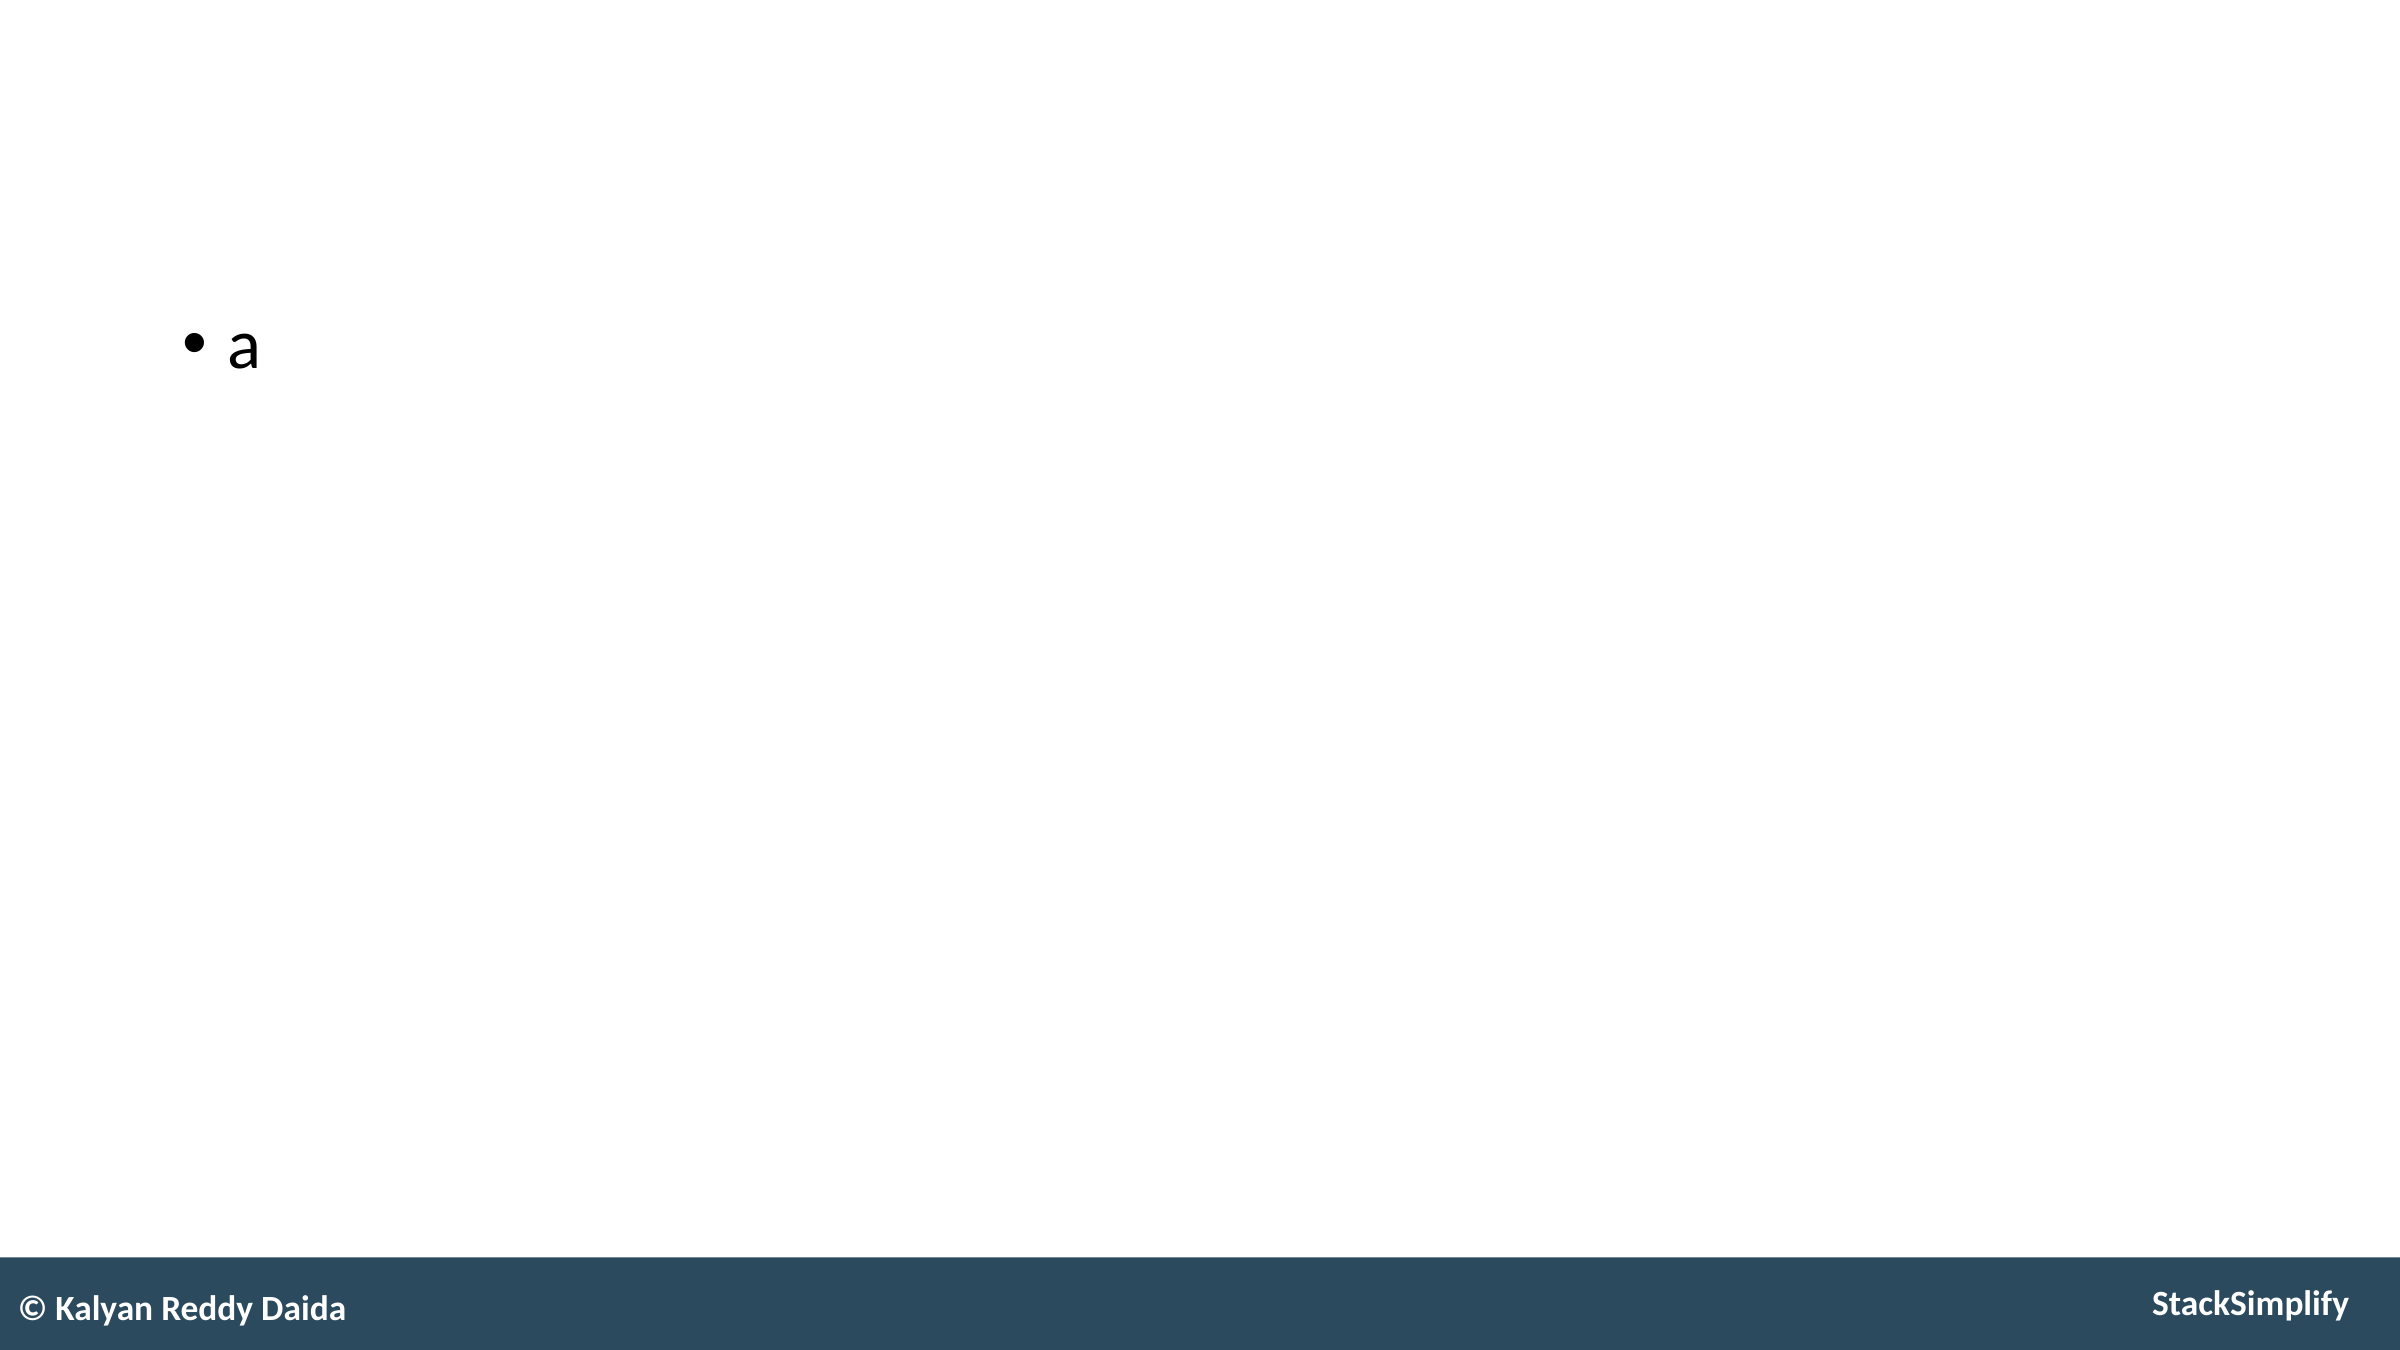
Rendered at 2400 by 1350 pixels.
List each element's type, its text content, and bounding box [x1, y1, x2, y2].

list a [165, 298, 2235, 1216]
footer © Kalyan Reddy Daida [0, 1269, 810, 1342]
